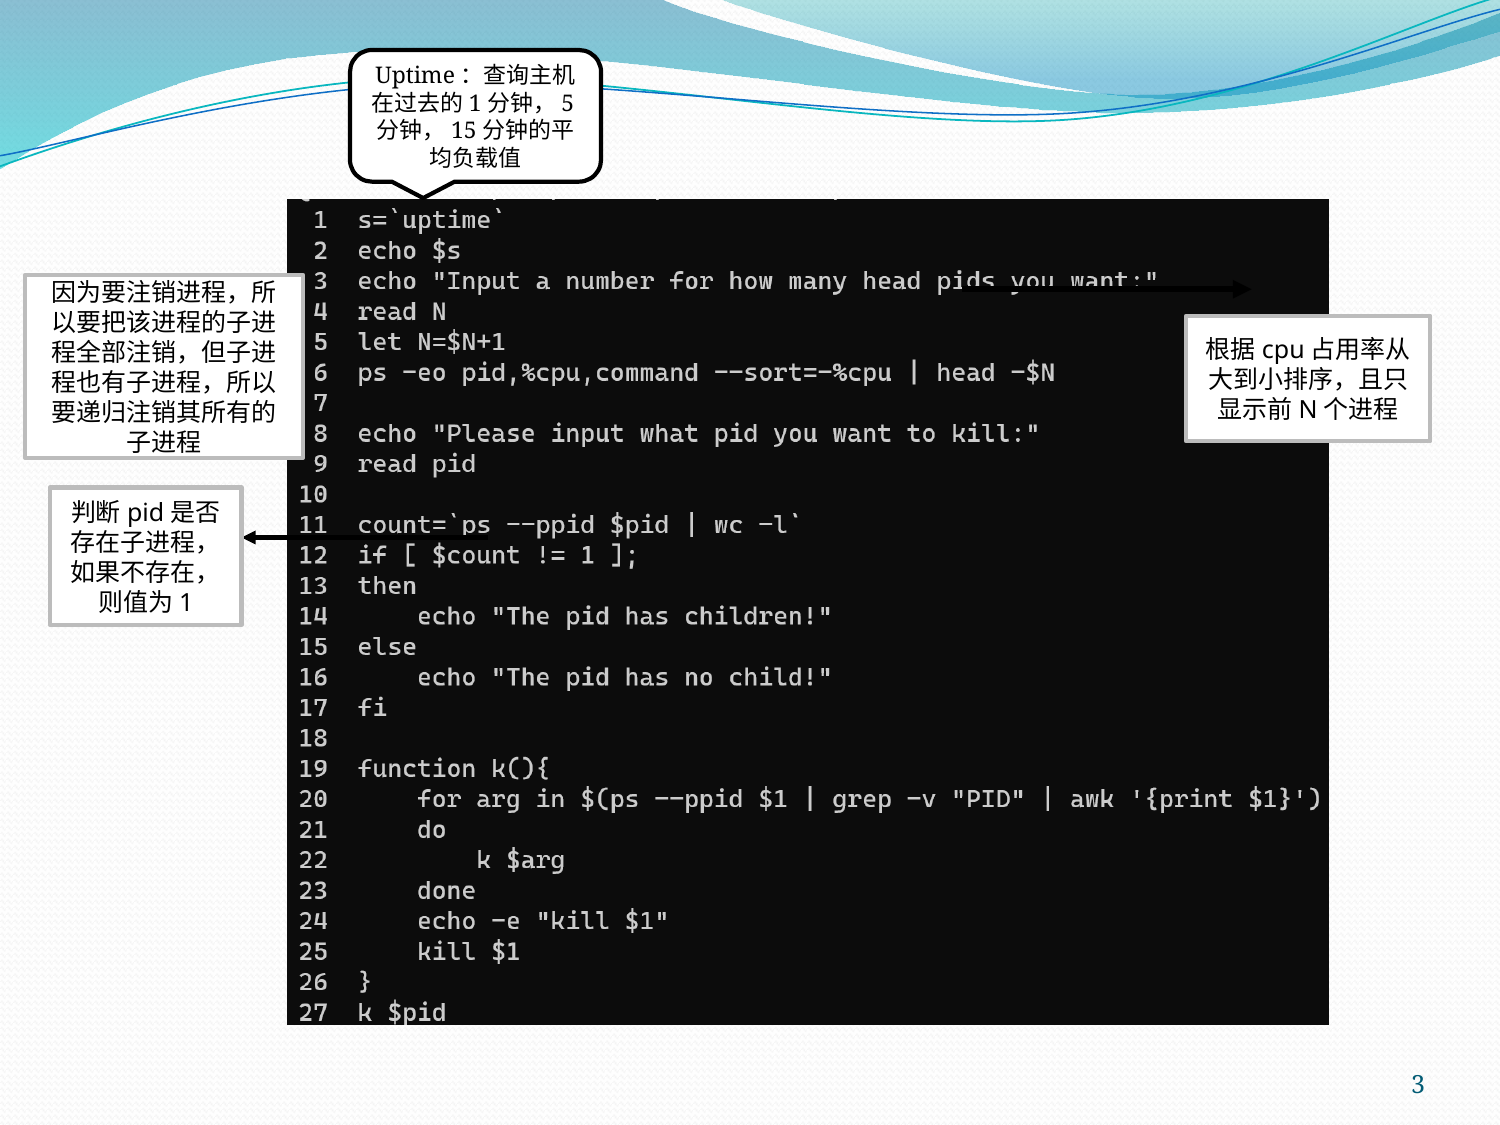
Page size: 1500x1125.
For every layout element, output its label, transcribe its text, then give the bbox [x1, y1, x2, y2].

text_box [962, 289, 1431, 442]
text_box Uptime：查询主机在过去的1分钟，5分钟，15分钟的平均负载值 [347, 47, 604, 199]
picture [287, 199, 1329, 1025]
slide_number 3 [1299, 1042, 1425, 1103]
text_box 因为要注销进程，所以要把该进程的子进程全部注销，但子进程也有子进程，所以要递归注销其所有的子进程 [24, 275, 280, 458]
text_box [49, 487, 488, 626]
